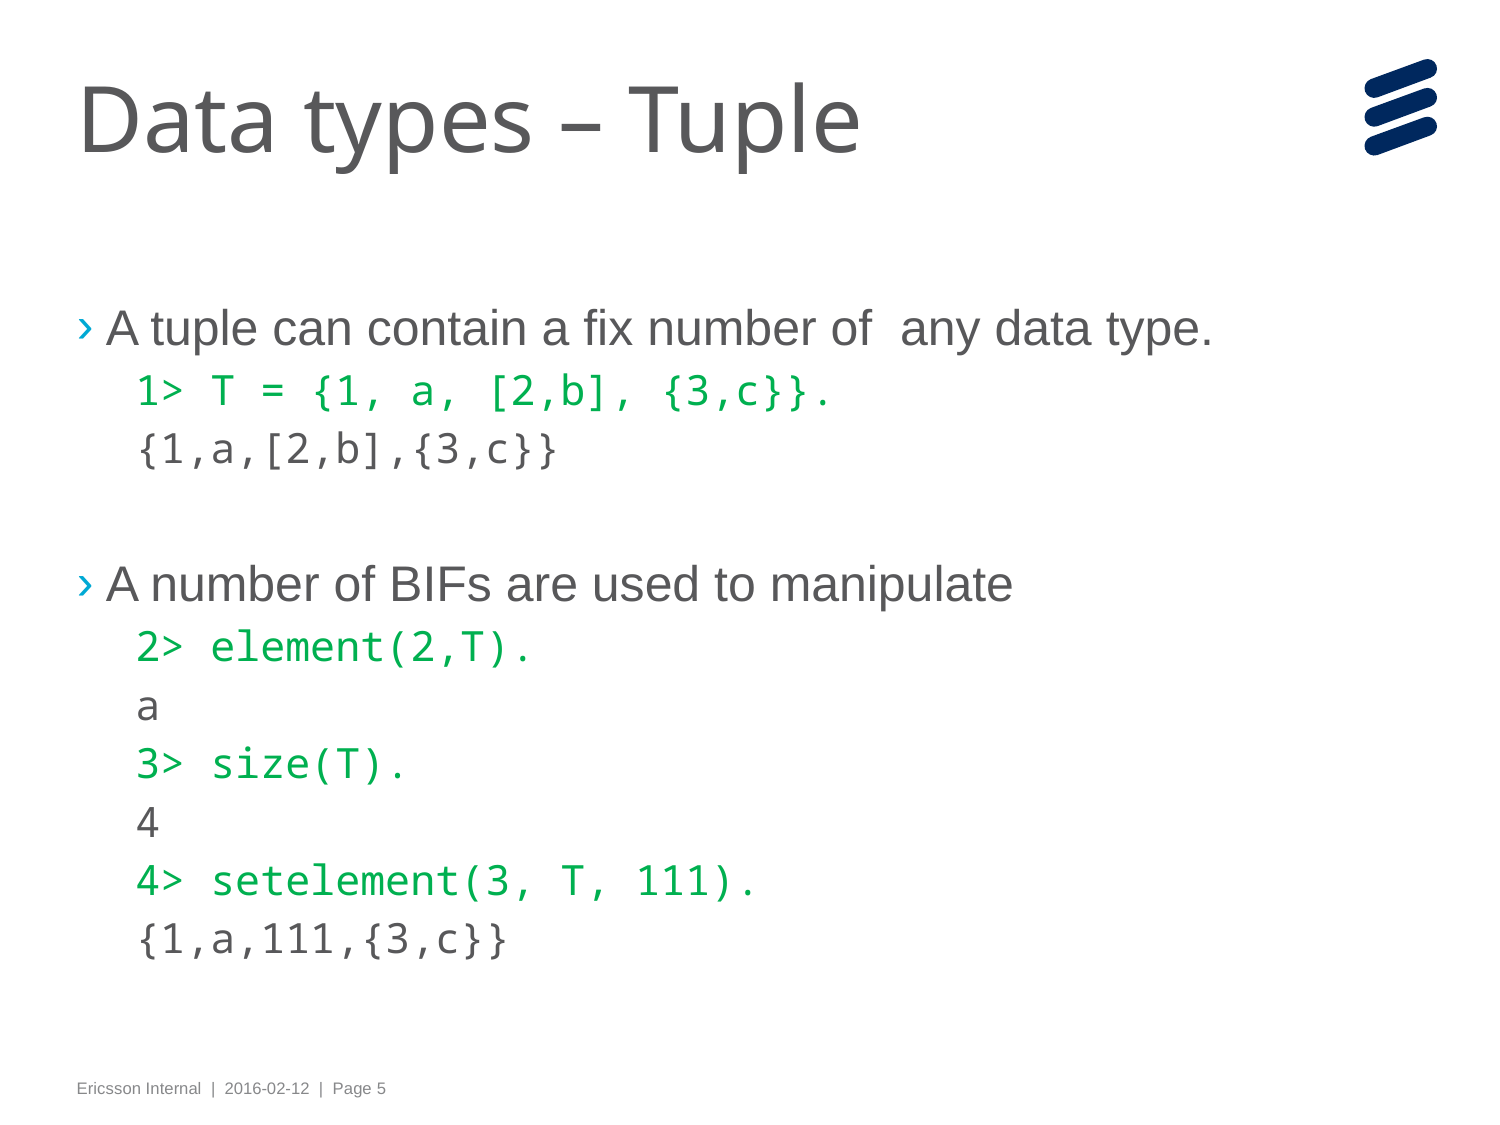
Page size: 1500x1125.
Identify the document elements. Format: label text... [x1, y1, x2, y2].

list A tuple can contain a fix number of any data type. 1> T = {1, a, [2,b], {3,c}}. {1,a,[2,b],{3,c}} A number of BIFs are used to manipulate 2> element(2,T). a 3> size(T). 4 4> setelement(3, T, 111). {1,a,111,{3,c}} [64, 295, 1436, 928]
title Data types – Tuple [64, 39, 1295, 218]
